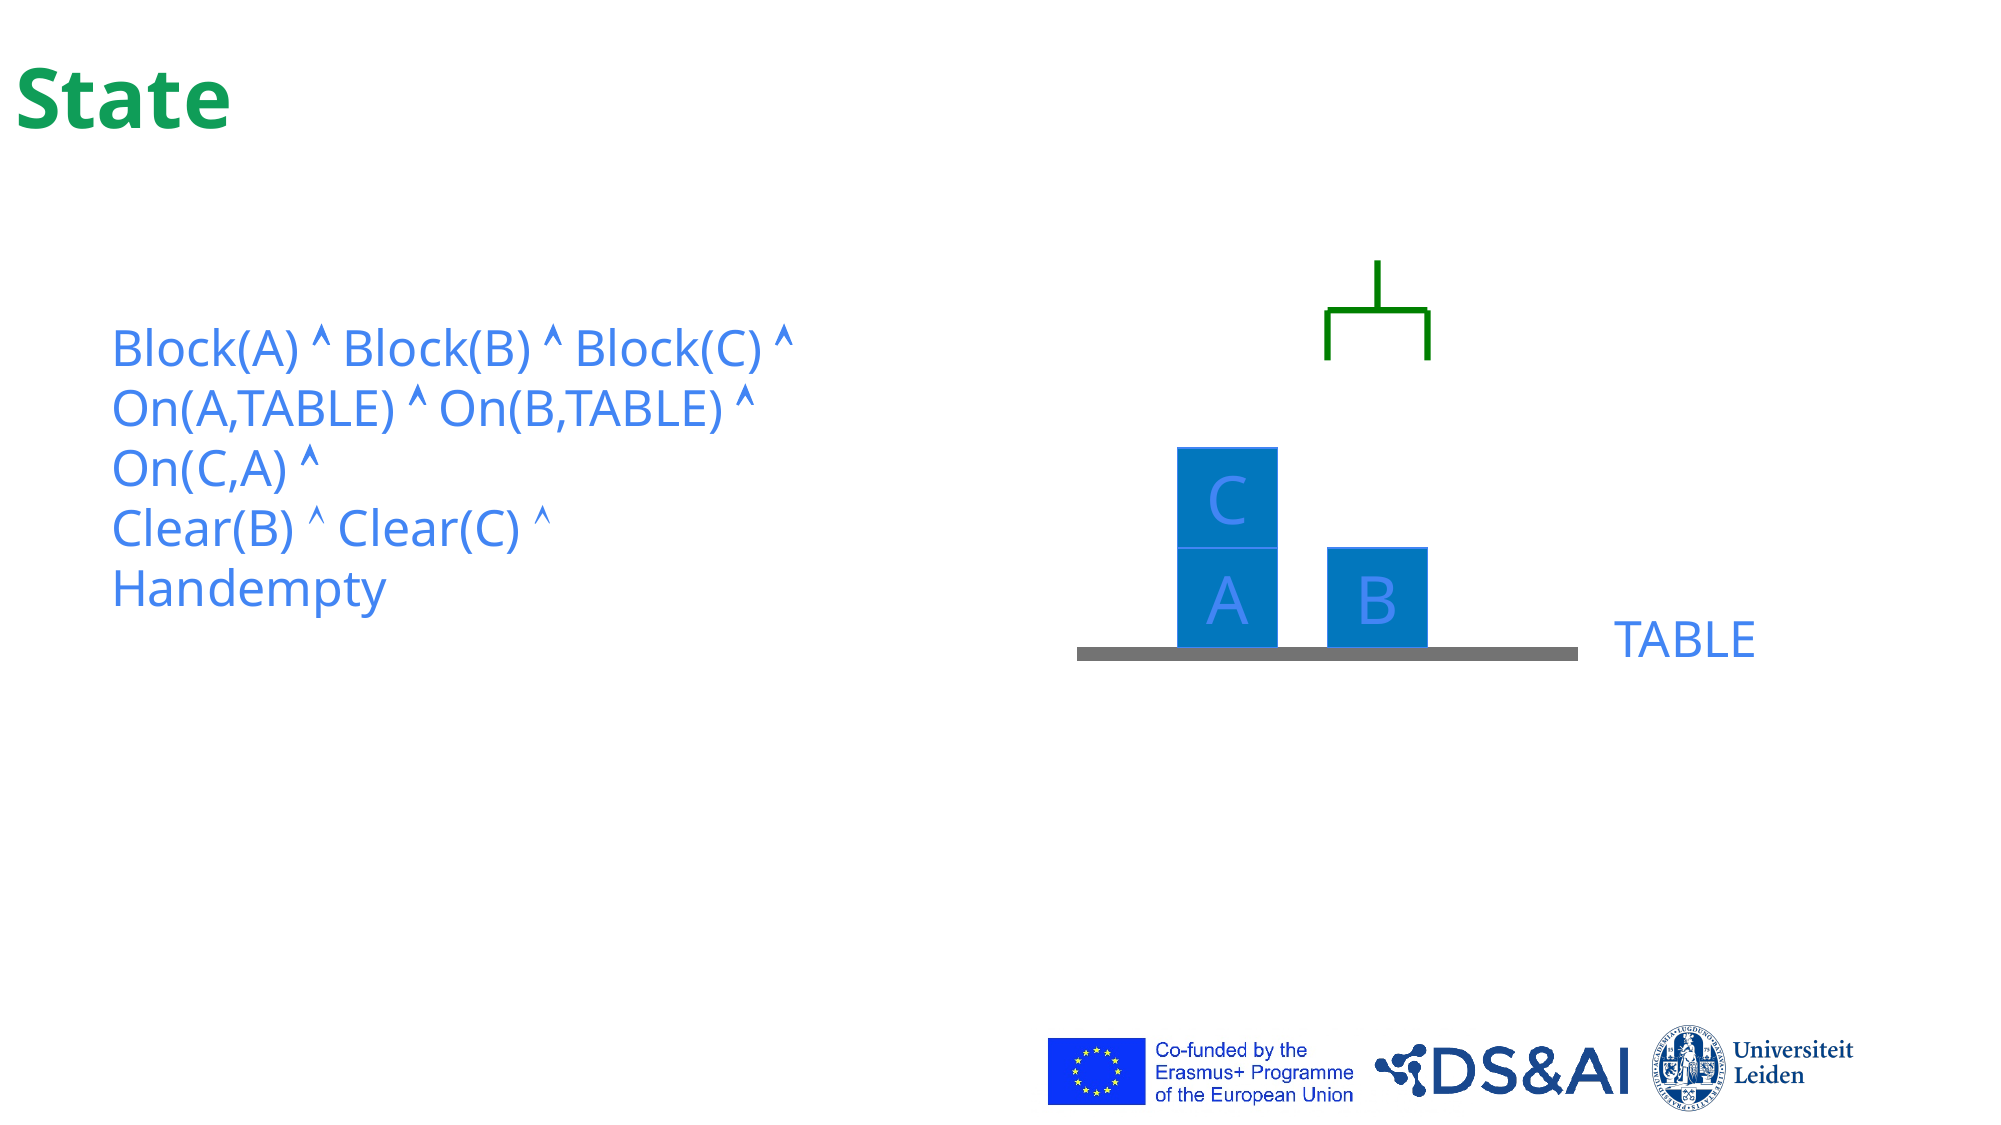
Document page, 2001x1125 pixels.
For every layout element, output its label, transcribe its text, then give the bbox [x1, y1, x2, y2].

picture [1031, 980, 1857, 1125]
text_box Block(A)  Block(B)  Block(C)  On(A,TABLE)  On(B,TABLE)  On(C,A)  Clear(B)  Clear(C)  Handempty [96, 309, 888, 624]
title State [0, 11, 2000, 179]
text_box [1077, 260, 1783, 677]
